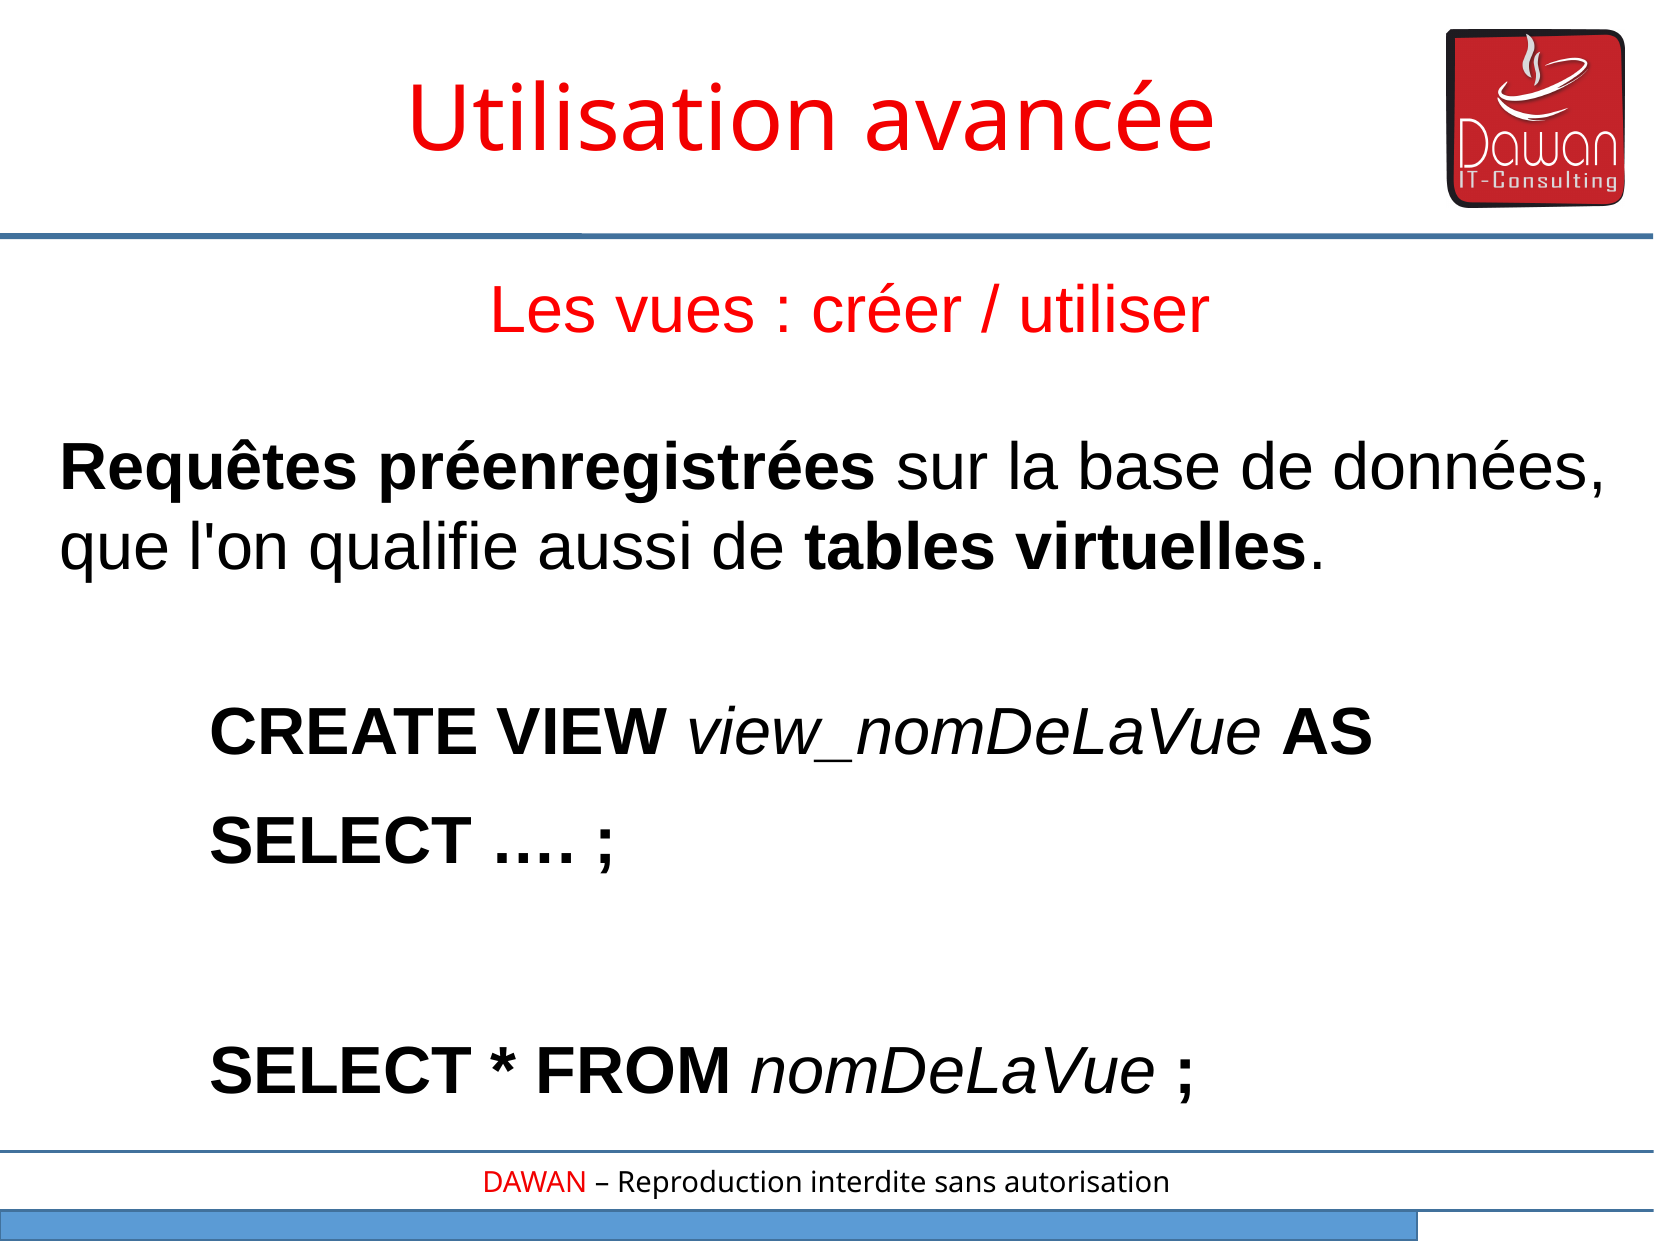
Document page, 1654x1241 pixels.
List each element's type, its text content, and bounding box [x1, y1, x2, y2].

text_box Utilisation avancée [0, 50, 1642, 177]
text_box [0, 1210, 1418, 1240]
picture [1446, 29, 1625, 50]
list Les vues : créer / utiliser Requêtes préenregistrées sur la base de données, que l'on qualifie aussi de tables virtuelles. CREATE VIEW view_nomDeLaVue AS SELECT …. ; SELECT * FROM nomDeLaVue ; [59, 265, 1642, 1109]
picture [1446, 177, 1625, 208]
